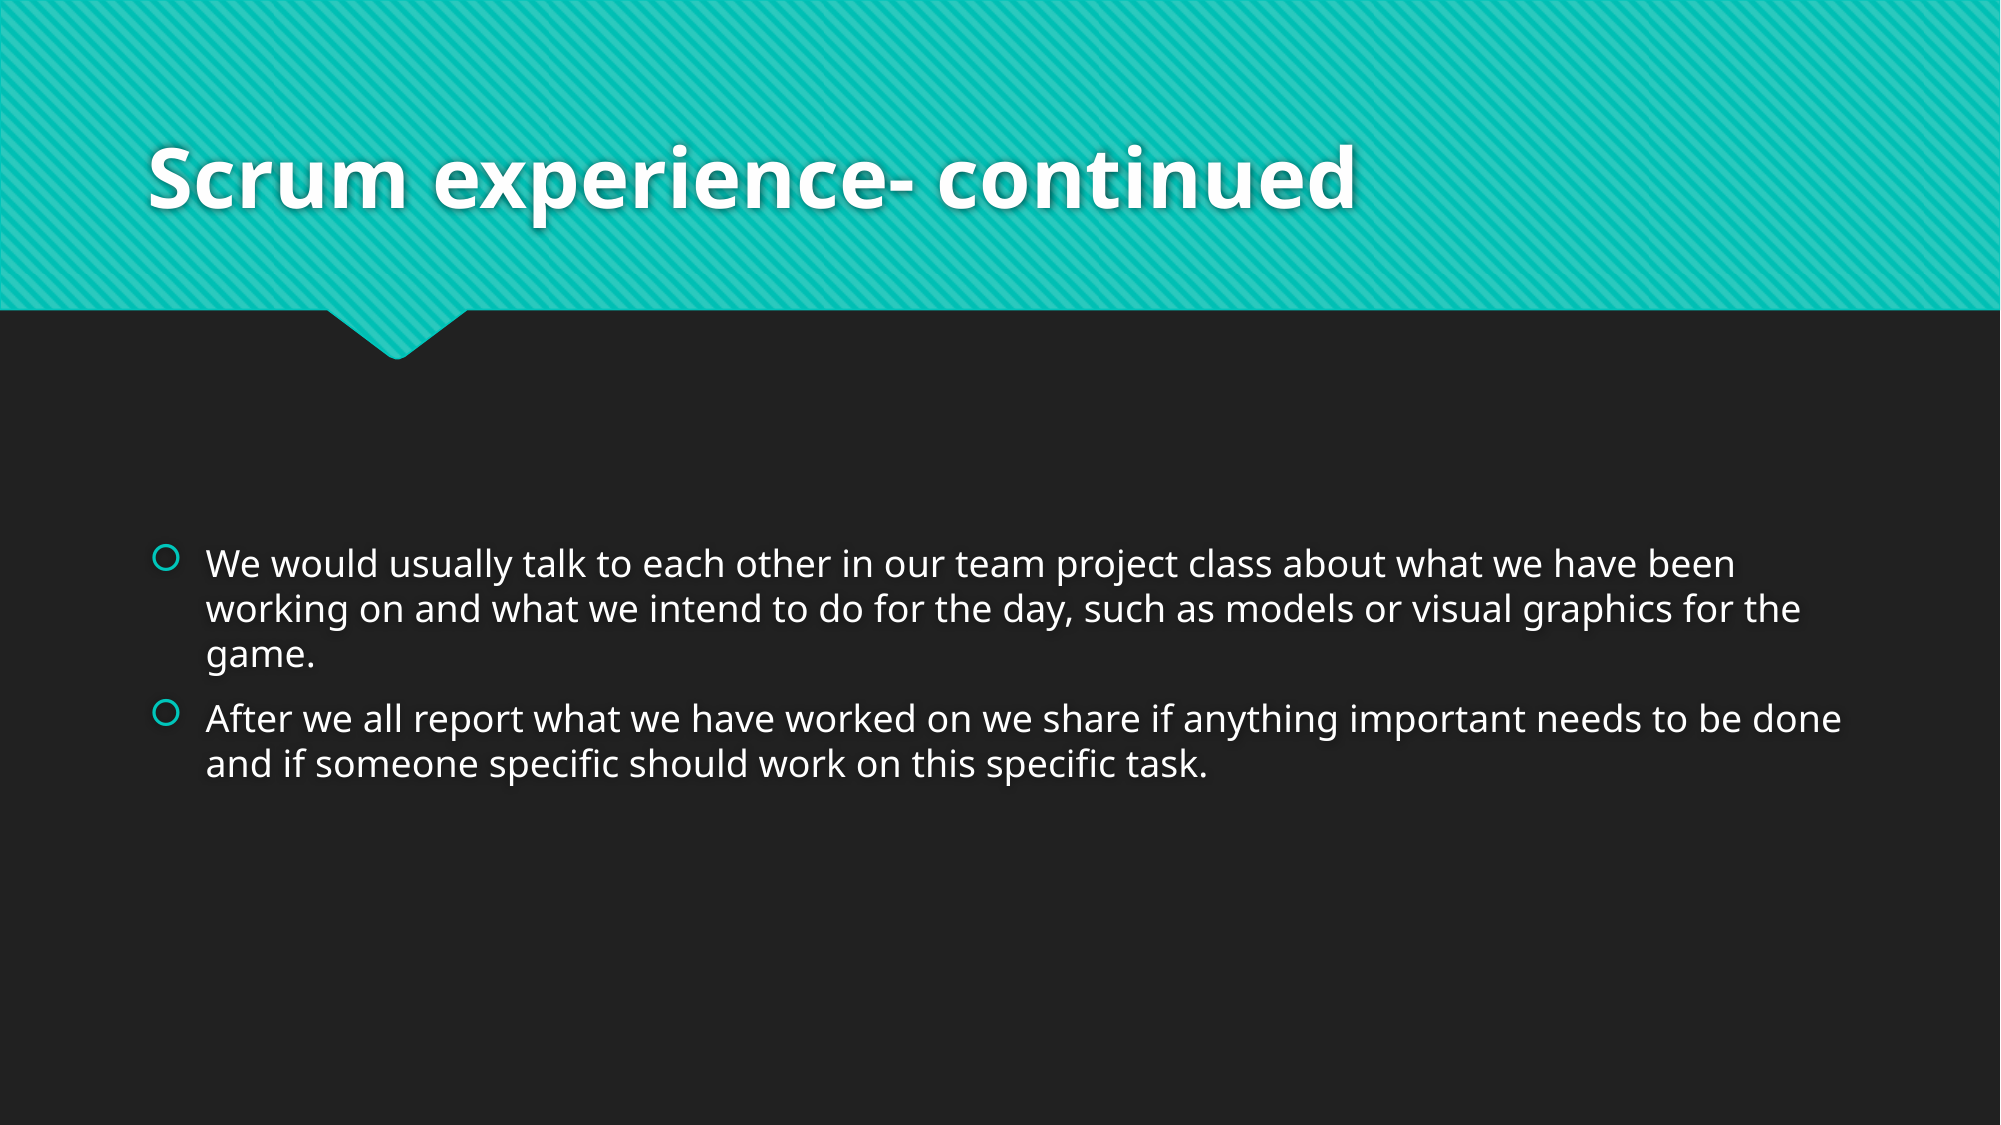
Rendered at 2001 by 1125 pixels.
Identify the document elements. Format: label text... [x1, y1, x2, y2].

title Scrum experience- continued [132, 73, 1868, 233]
list We would usually talk to each other in our team project class about what we have been working on and what we intend to do for the day, such as models or visual graphics for the game. After we all report what we have worked on we share if anything important needs to be done and if someone specific should work on this specific task. [134, 364, 1866, 962]
